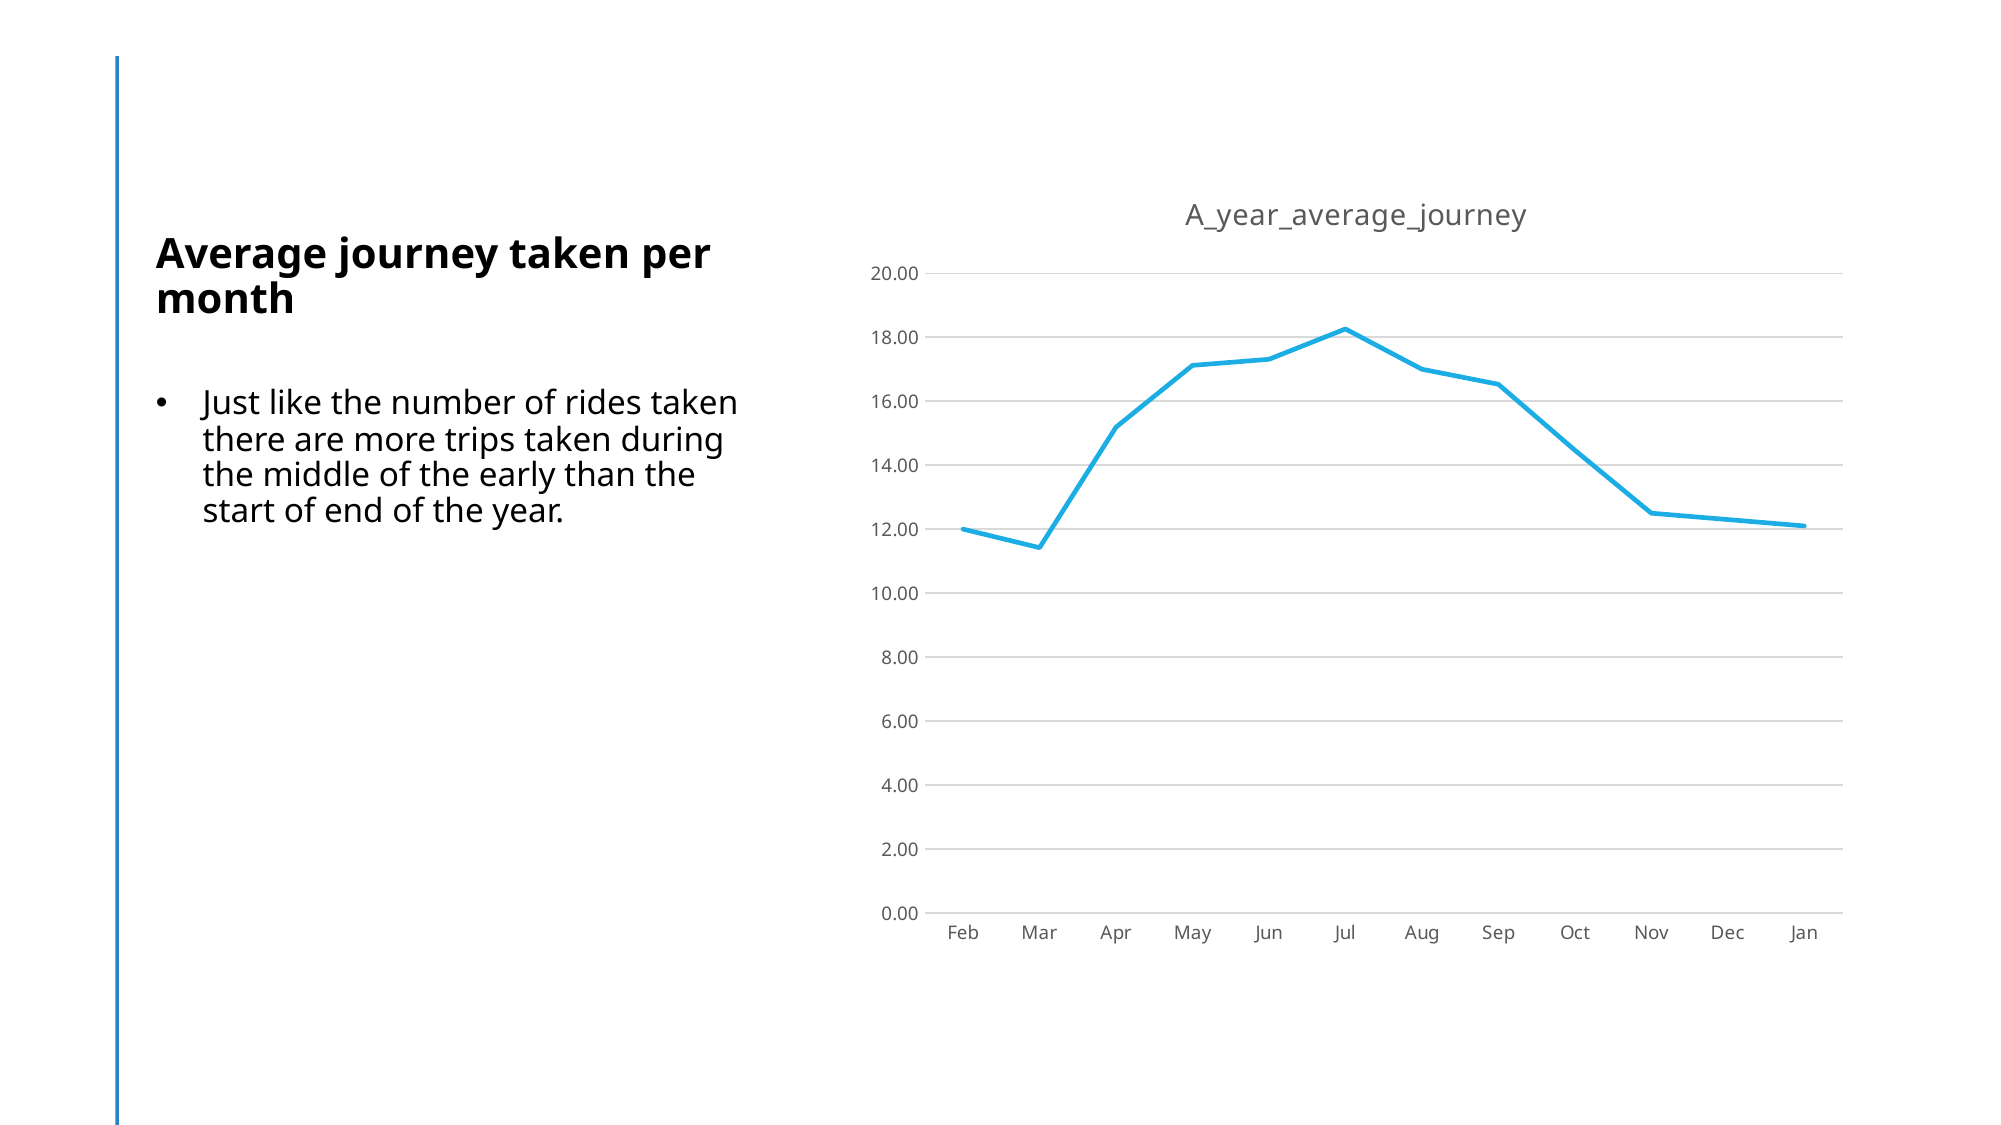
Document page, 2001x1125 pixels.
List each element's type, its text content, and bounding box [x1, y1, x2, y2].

list Just like the number of rides taken there are more trips taken during the middle of the early than the start of end of the year. [137, 368, 783, 963]
chart [850, 161, 1863, 962]
title Average journey taken per month [137, 75, 783, 338]
